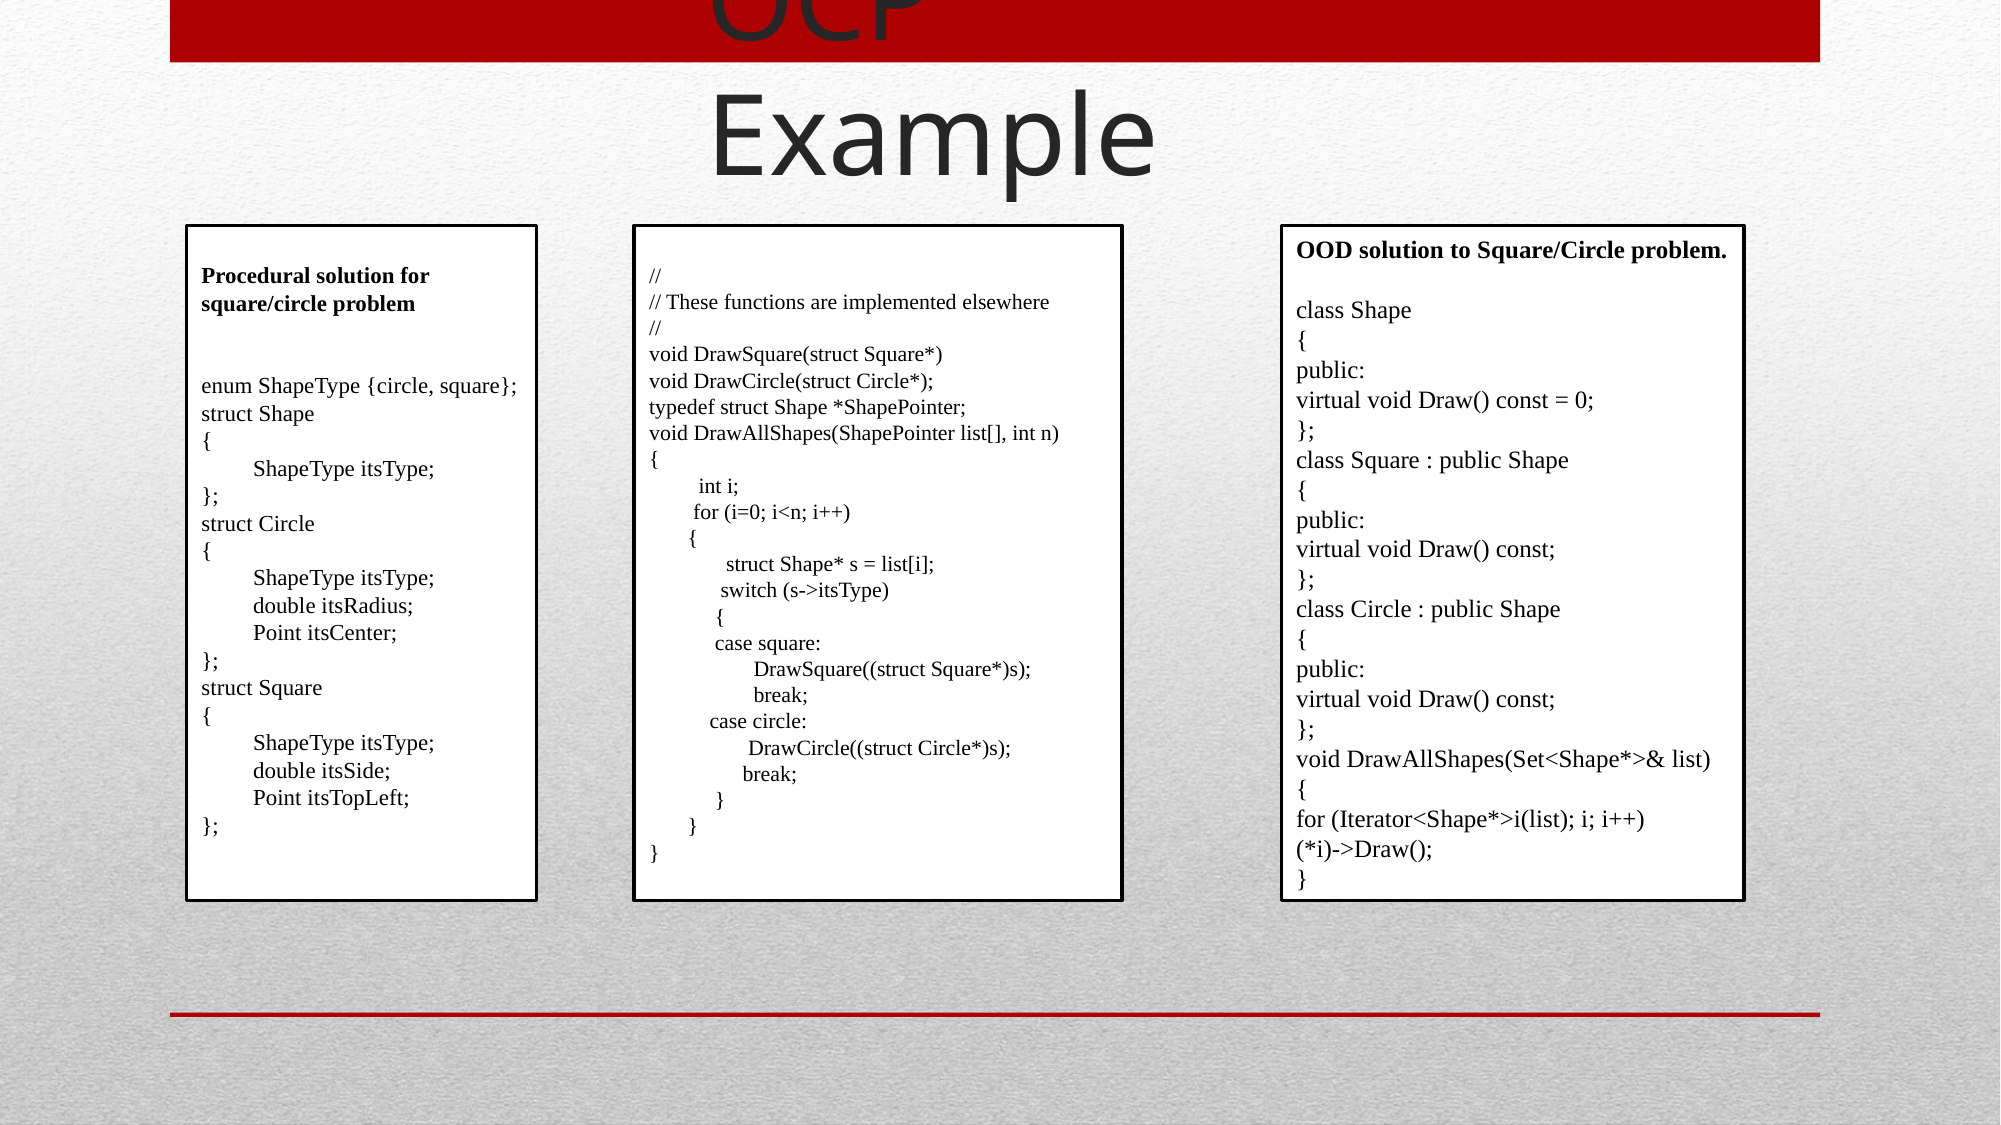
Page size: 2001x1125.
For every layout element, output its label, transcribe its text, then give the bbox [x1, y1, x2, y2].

text_box Procedural solution for square/circle problem enum ShapeType {circle, square}; struct Shape { ShapeType itsType; }; struct Circle { ShapeType itsType; double itsRadius; Point itsCenter; }; struct Square { ShapeType itsType; double itsSide; Point itsTopLeft; }; [185, 224, 538, 902]
text_box // // These functions are implemented elsewhere // void DrawSquare(struct Square*) void DrawCircle(struct Circle*); typedef struct Shape *ShapePointer; void DrawAllShapes(ShapePointer list[], int n) { int i; for (i=0; i<n; i++) { struct Shape* s = list[i]; switch (s->itsType) { case square: DrawSquare((struct Square*)s); break; case circle: DrawCircle((struct Circle*)s); break; } } } [632, 224, 1124, 902]
title OCP Example [691, 65, 1309, 206]
picture [0, 0, 2001, 1125]
text_box OOD solution to Square/Circle problem. class Shape { public: virtual void Draw() const = 0; }; class Square : public Shape { public: virtual void Draw() const; }; class Circle : public Shape { public: virtual void Draw() const; }; void DrawAllShapes(Set<Shape*>& list) { for (Iterator<Shape*>i(list); i; i++) (*i)->Draw(); } [1280, 224, 1746, 902]
